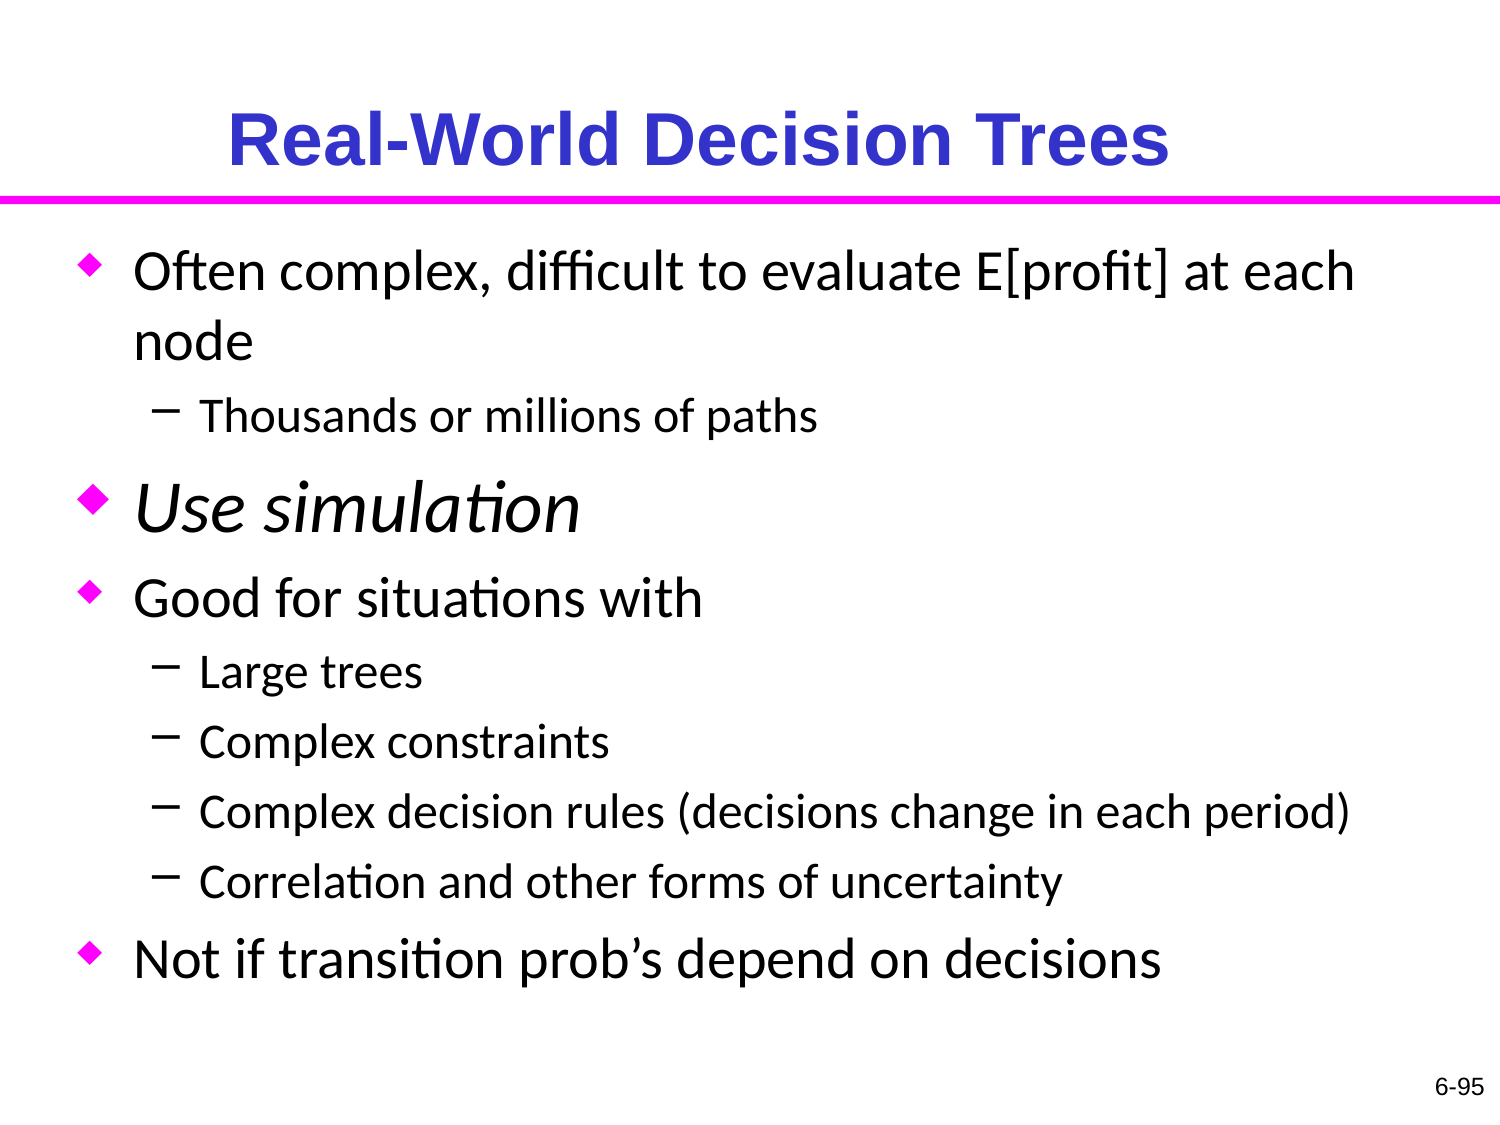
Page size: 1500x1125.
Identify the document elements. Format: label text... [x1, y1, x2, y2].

list Often complex, difficult to evaluate E[profit] at each node Thousands or millions of paths Use simulation Good for situations with Large trees Complex constraints Complex decision rules (decisions change in each period) Correlation and other forms of uncertainty Not if transition prob’s depend on decisions [62, 224, 1425, 1038]
title Real-World Decision Trees [62, 43, 1338, 188]
slide_number 6-95 [1187, 1062, 1500, 1125]
